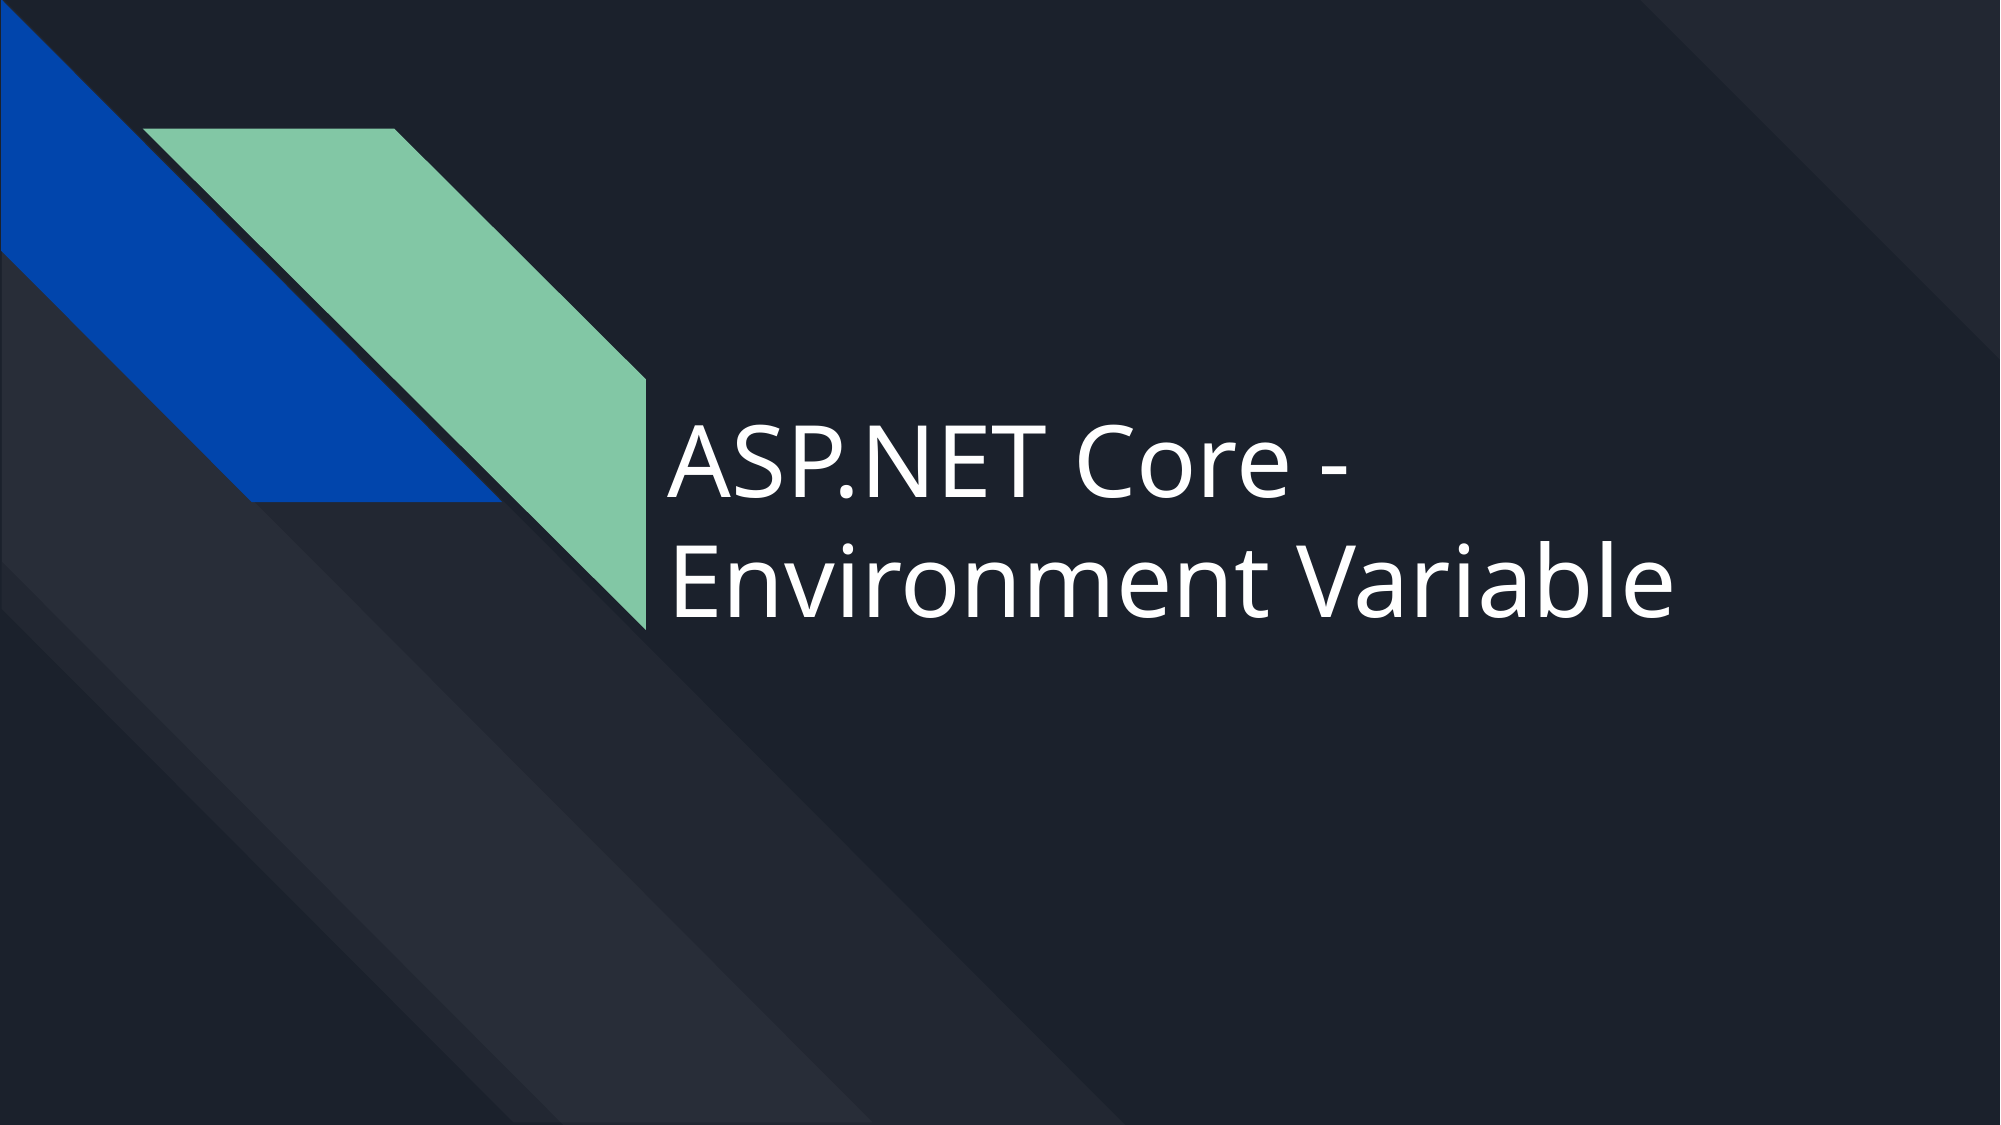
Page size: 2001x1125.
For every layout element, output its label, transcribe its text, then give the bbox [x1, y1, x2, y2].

title ASP.NET Core - Environment Variable [647, 377, 1957, 597]
